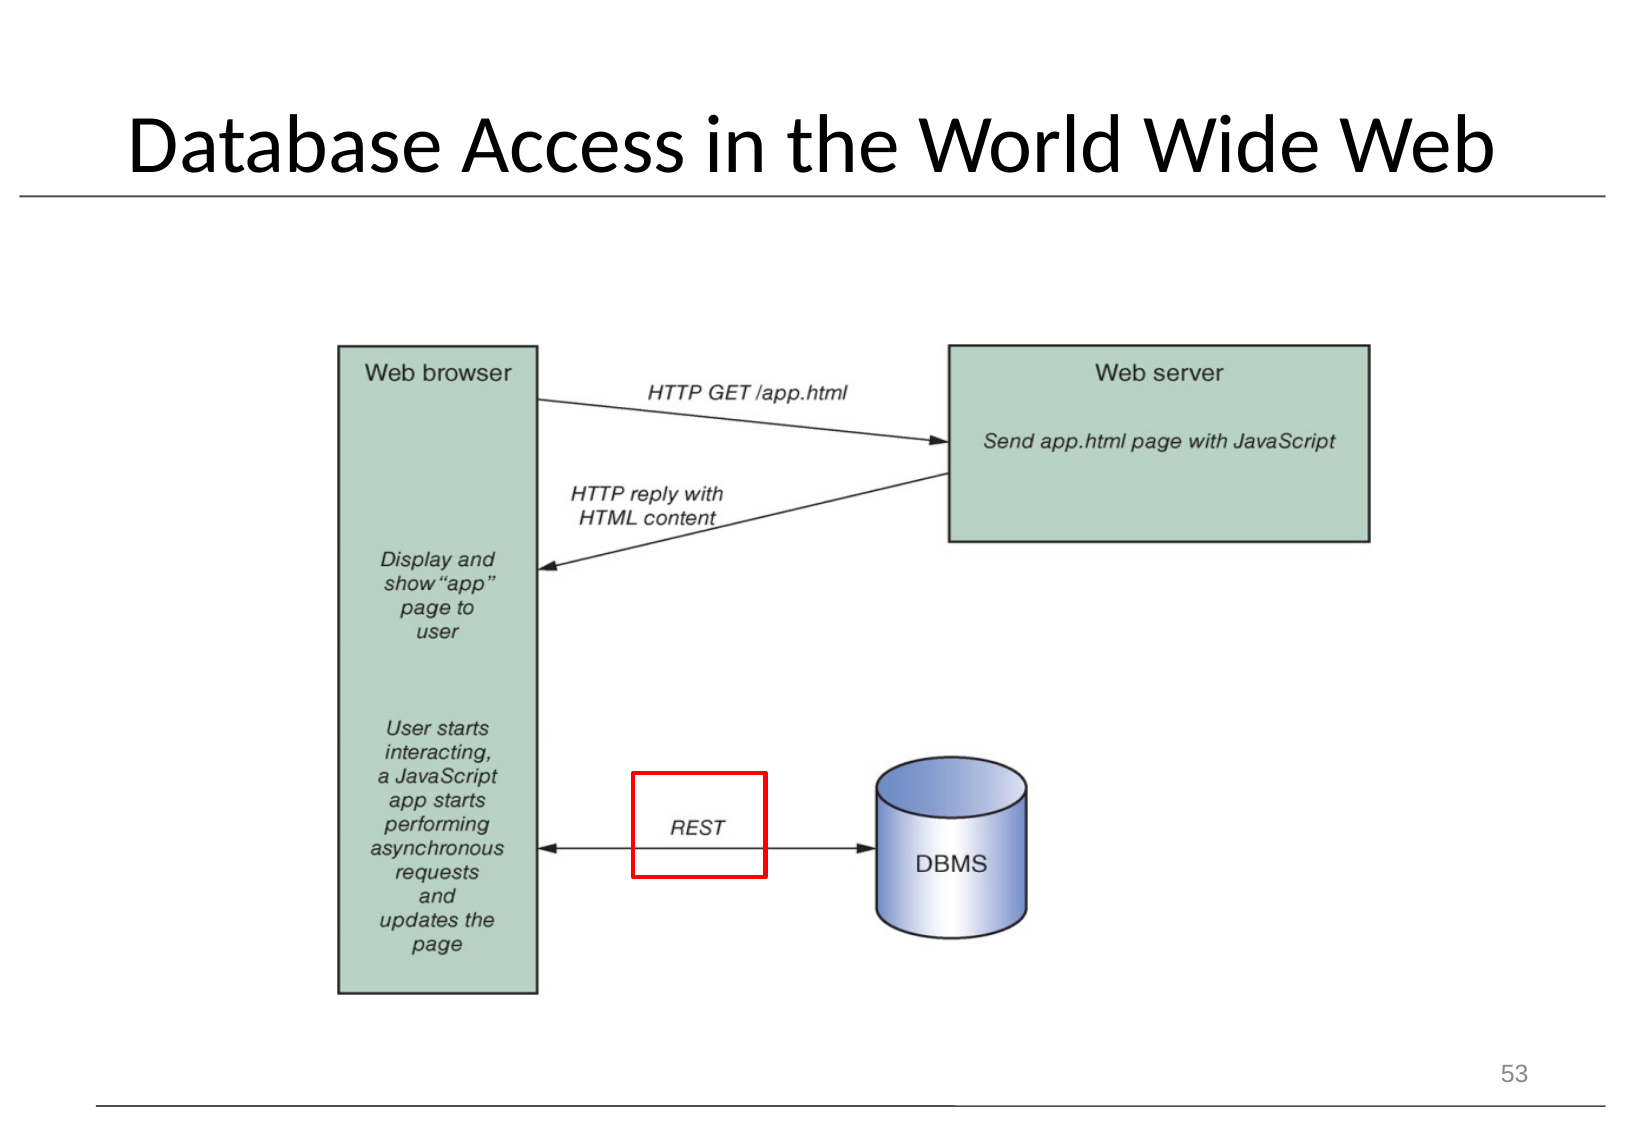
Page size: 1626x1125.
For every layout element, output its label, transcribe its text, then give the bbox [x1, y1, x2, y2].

picture [337, 344, 1371, 995]
slide_number 53 [1164, 1042, 1544, 1103]
title Database Access in the World Wide Web [81, 45, 1544, 233]
